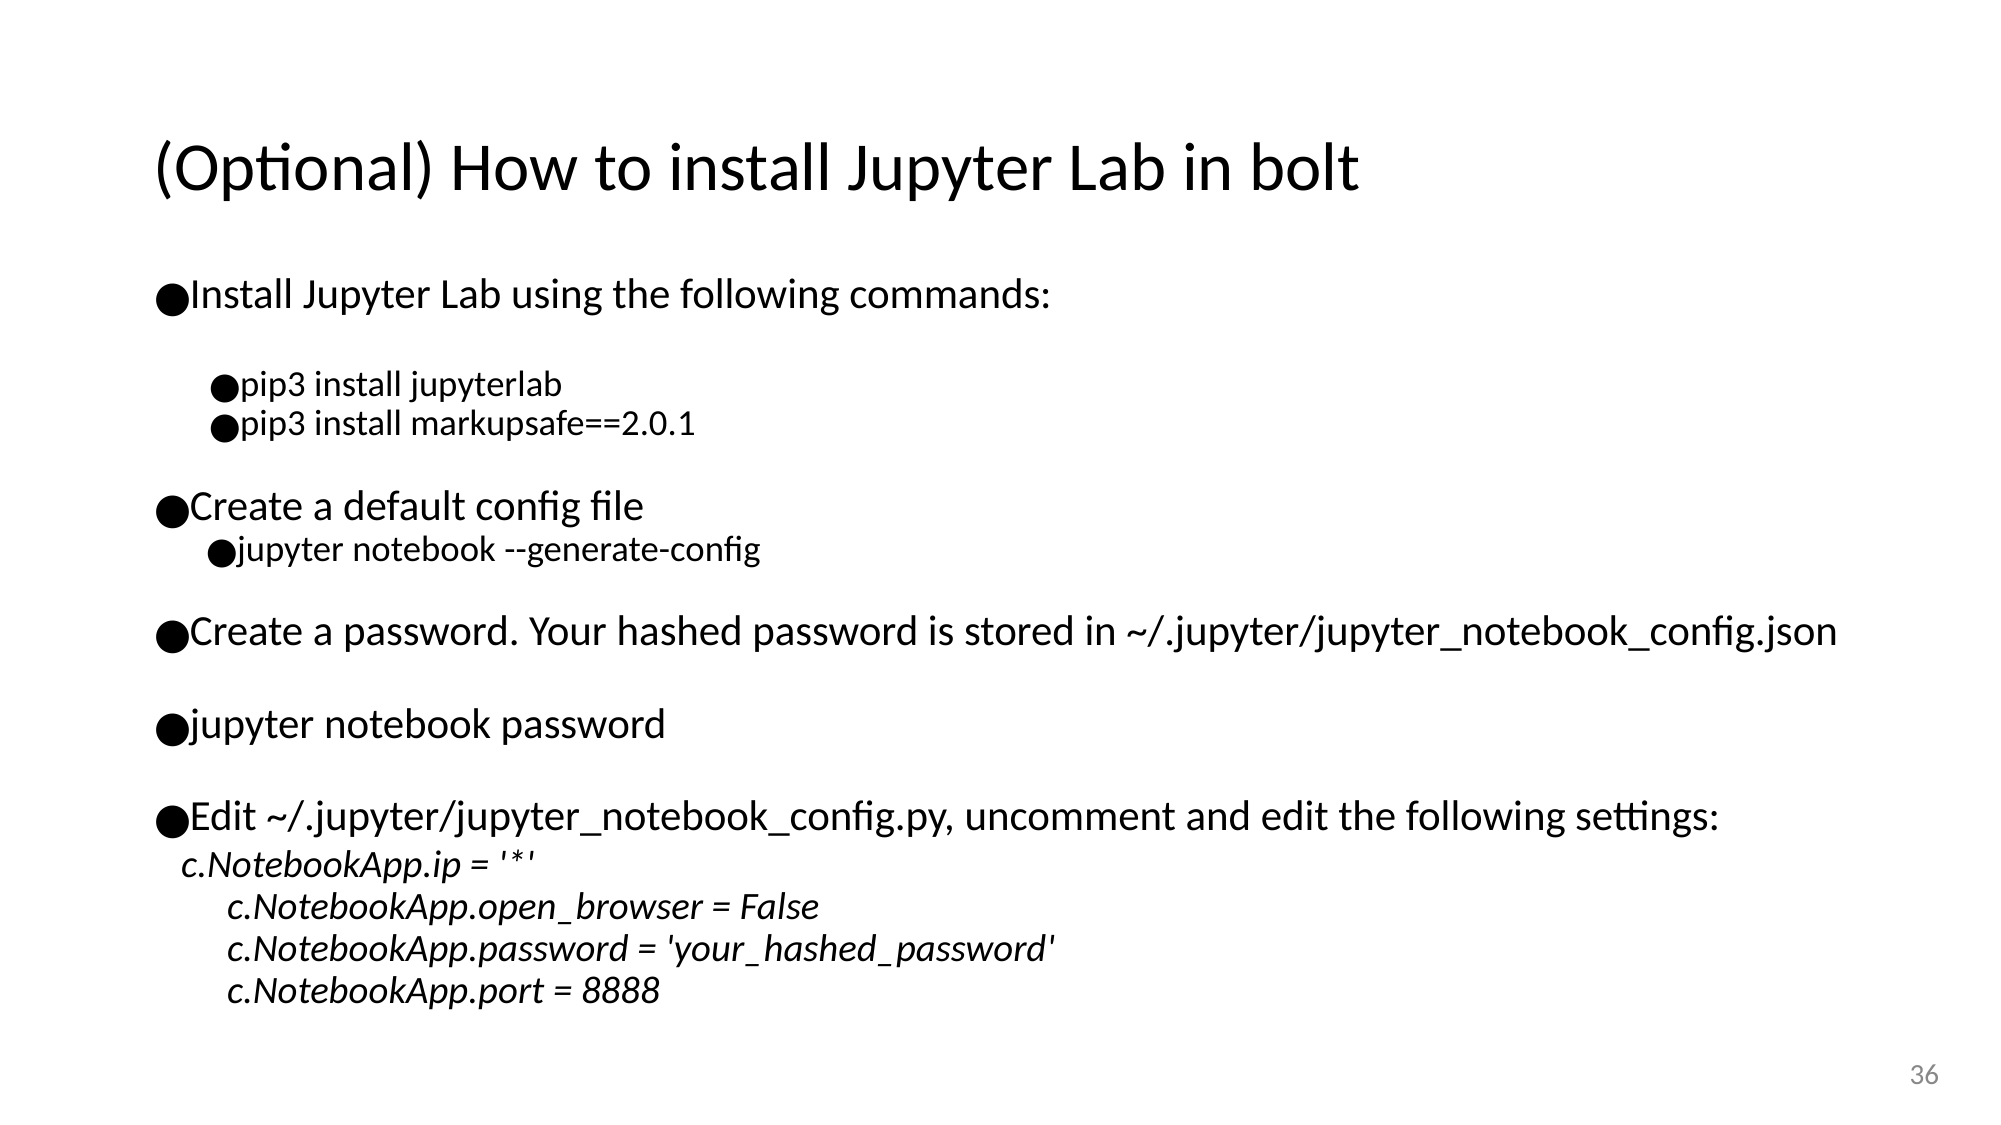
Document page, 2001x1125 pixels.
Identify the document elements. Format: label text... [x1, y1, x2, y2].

slide_number ‹#› [1504, 1042, 1955, 1103]
list Install Jupyter Lab using the following commands: pip3 install jupyterlab pip3 install markupsafe==2.0.1 Create a default config file jupyter notebook --generate-config Create a password. Your hashed password is stored in ~/.jupyter/jupyter_notebook_config.json jupyter notebook password Edit ~/.jupyter/jupyter_notebook_config.py, uncomment and edit the following settings: c.NotebookApp.ip = '*' c.NotebookApp.open_browser = False c.NotebookApp.password = 'your_hashed_password' c.NotebookApp.port = 8888 [138, 264, 1864, 1065]
title (Optional) How to install Jupyter Lab in bolt [138, 60, 1864, 264]
